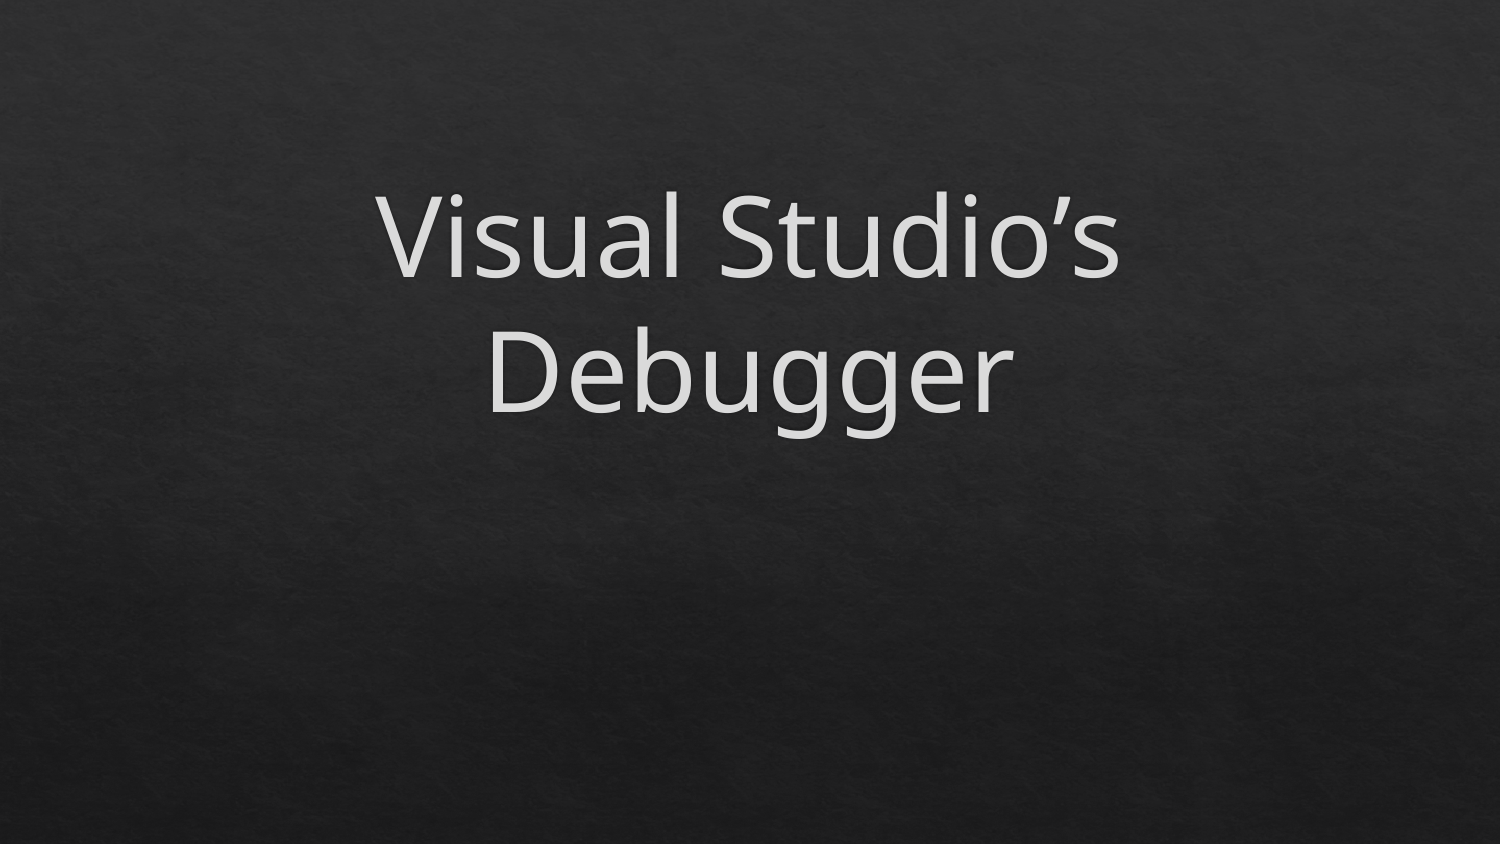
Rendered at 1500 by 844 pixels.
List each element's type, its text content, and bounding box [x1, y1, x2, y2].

picture [0, 0, 1500, 844]
title Visual Studio’s Debugger [168, 217, 1331, 443]
